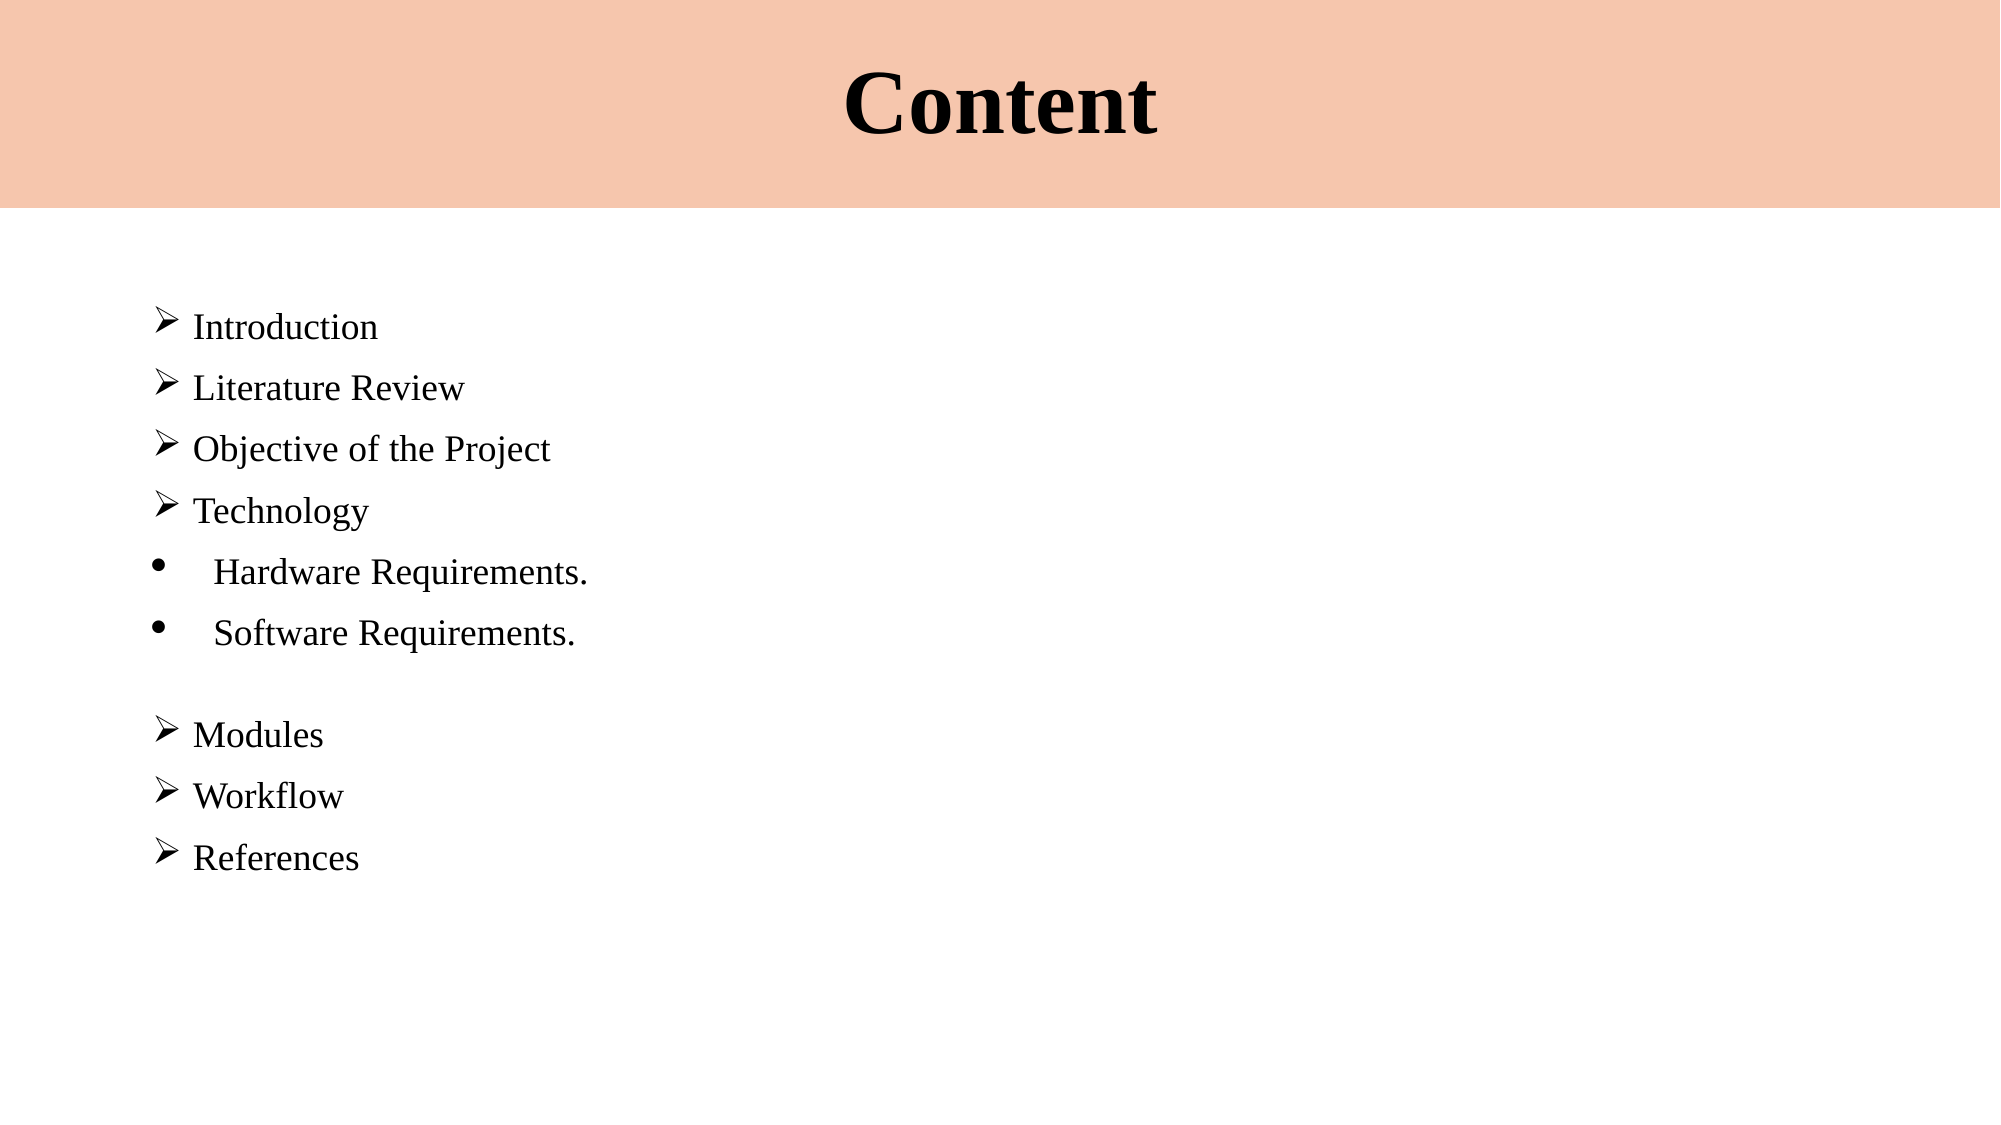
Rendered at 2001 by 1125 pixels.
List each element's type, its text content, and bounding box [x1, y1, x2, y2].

title Content [0, 0, 2000, 208]
list Introduction Literature Review Objective of the Project Technology Hardware Requirements. Software Requirements. Modules Workflow References [137, 299, 1863, 1014]
